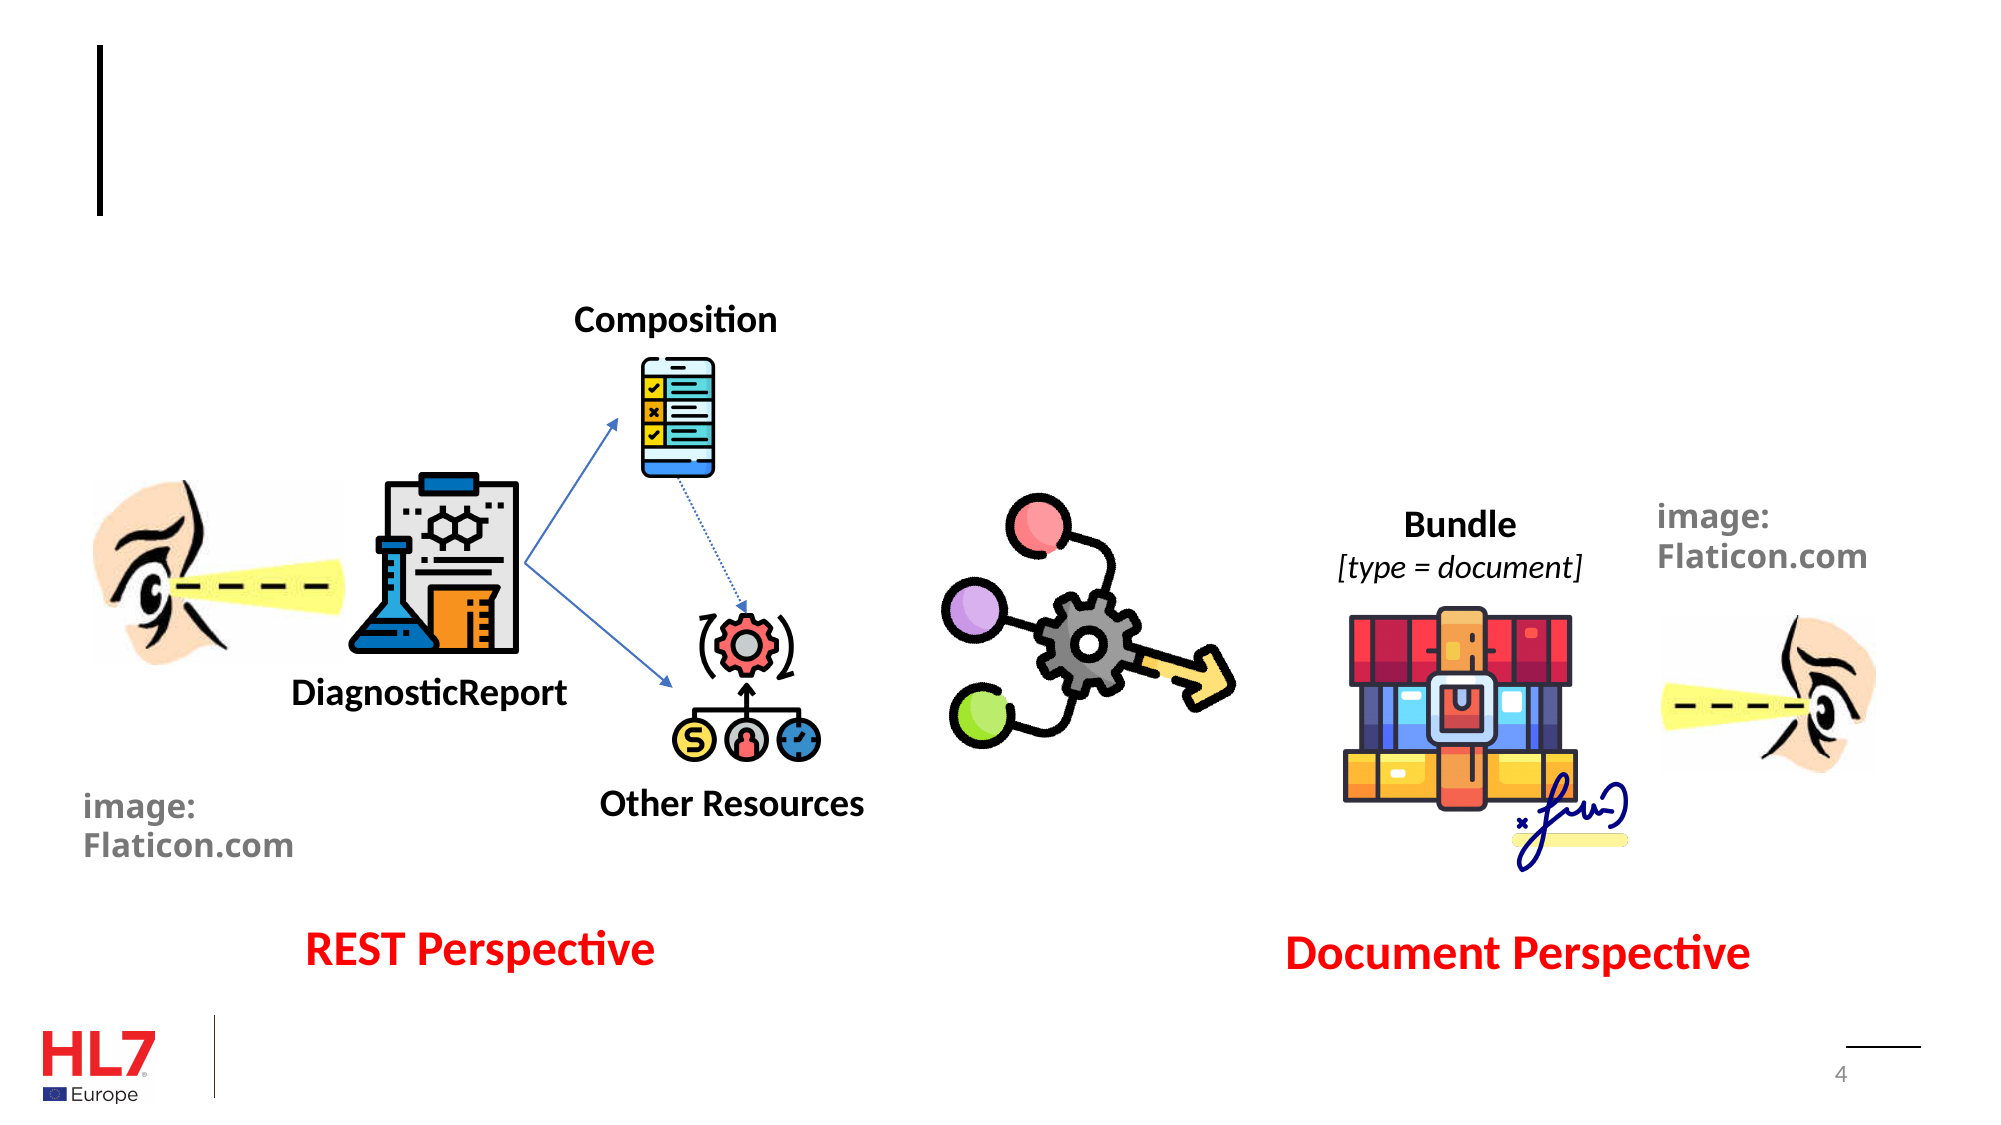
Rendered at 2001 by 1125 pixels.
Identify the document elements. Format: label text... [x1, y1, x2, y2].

text_box image: Flaticon.com [1641, 487, 1973, 583]
text_box Composition [559, 285, 793, 348]
picture [93, 472, 524, 665]
picture [43, 1031, 155, 1104]
text_box image: Flaticon.com [67, 777, 399, 872]
text_box REST Perspective [290, 907, 671, 983]
slide_number 4 [1412, 1042, 1863, 1103]
picture [672, 613, 821, 762]
picture [1660, 615, 1876, 773]
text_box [677, 477, 747, 614]
picture [618, 357, 738, 478]
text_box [524, 562, 673, 688]
text_box DiagnosticReport [276, 659, 583, 721]
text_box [524, 417, 619, 562]
text_box Bundle [type = document] [1322, 491, 1599, 593]
text_box Other Resources [585, 770, 880, 832]
picture [899, 455, 1278, 833]
text_box Document Perspective [1270, 911, 1767, 987]
picture [1343, 590, 1628, 880]
